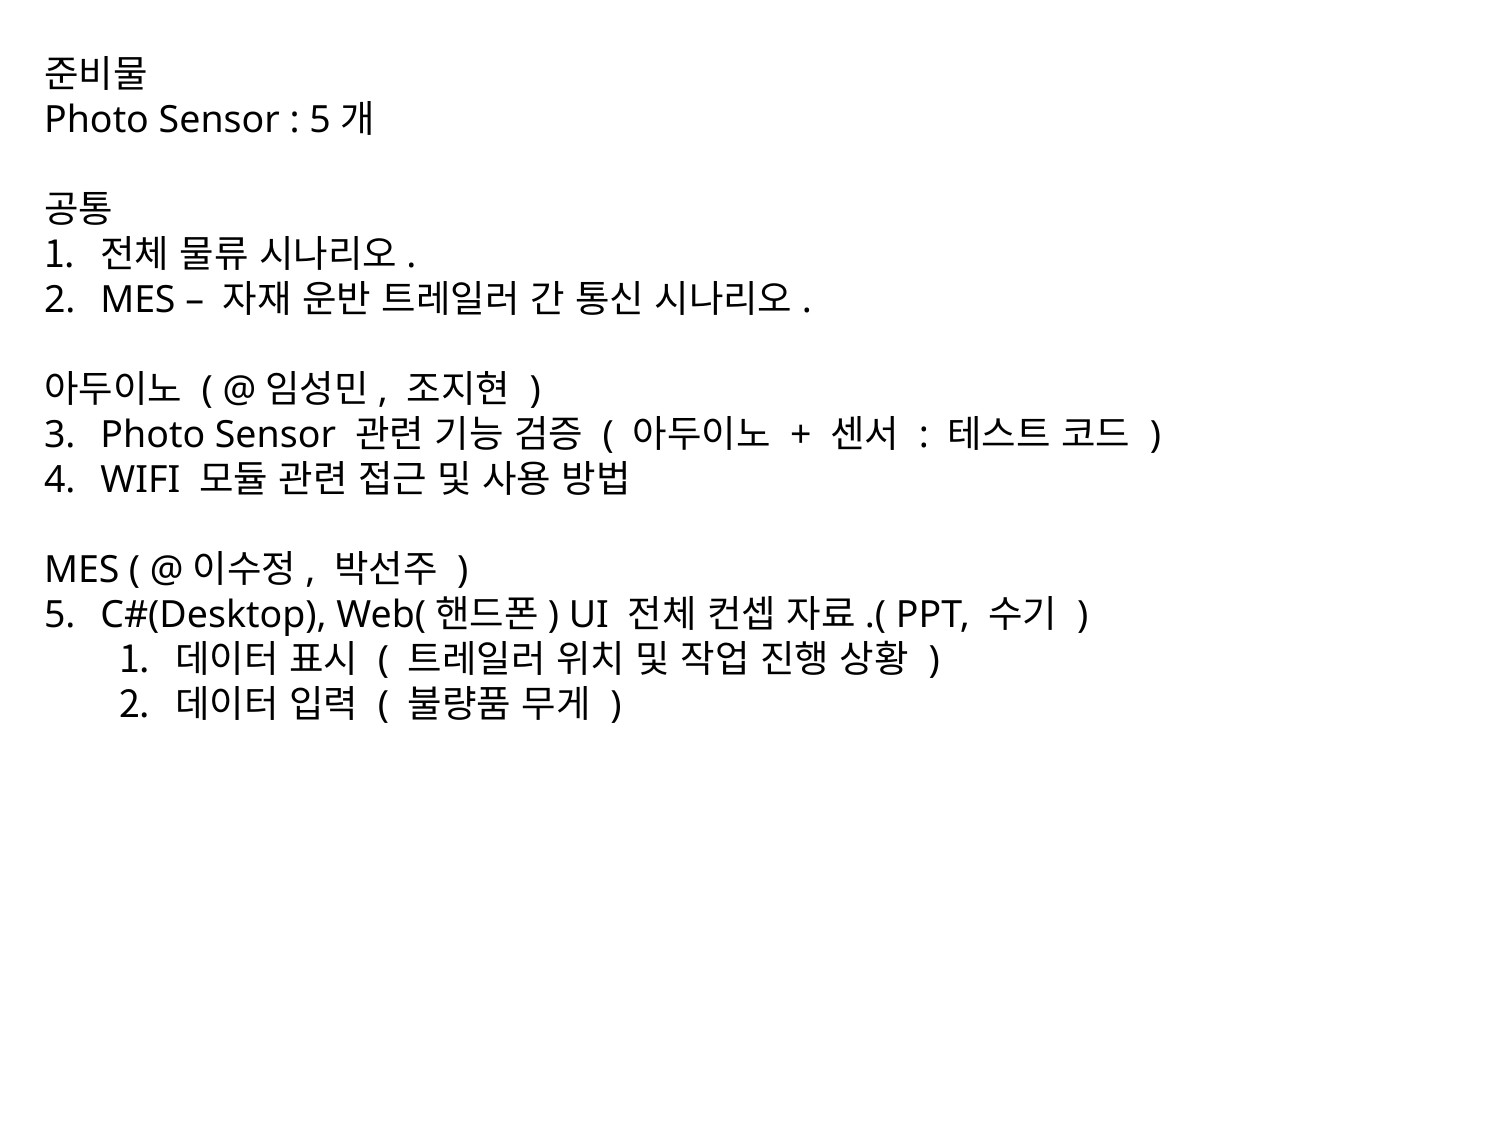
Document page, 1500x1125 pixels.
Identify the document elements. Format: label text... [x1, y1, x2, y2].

text_box 준비물 Photo Sensor : 5개 공통 전체 물류 시나리오. MES – 자재 운반 트레일러 간 통신 시나리오. 아두이노 ( @임성민, 조지현 ) Photo Sensor 관련 기능 검증 ( 아두이노 + 센서 : 테스트 코드 ) WIFI 모듈 관련 접근 및 사용 방법 MES ( @이수정, 박선주 ) C#(Desktop), Web(핸드폰) UI 전체 컨셉 자료.( PPT, 수기 ) 데이터 표시 ( 트레일러 위치 및 작업 진행 상황 ) 데이터 입력 ( 불량품 무게 ) [29, 42, 1424, 1048]
